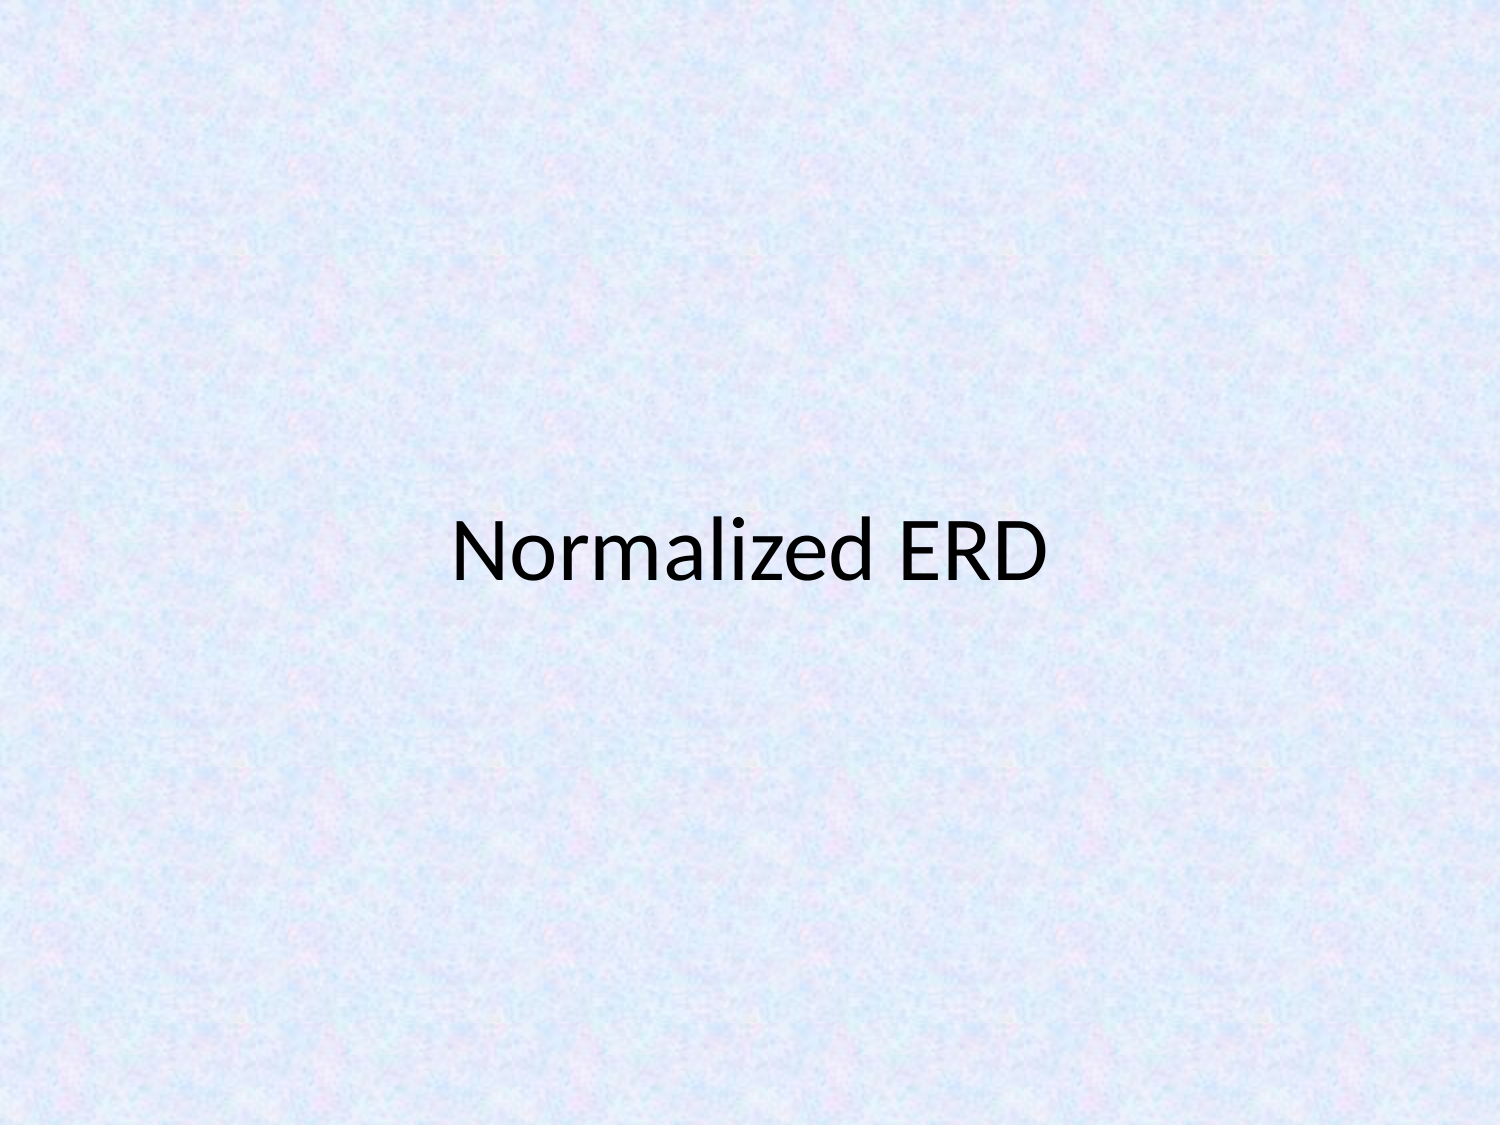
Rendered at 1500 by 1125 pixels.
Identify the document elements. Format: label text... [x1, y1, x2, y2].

title Normalized ERD [75, 450, 1425, 638]
